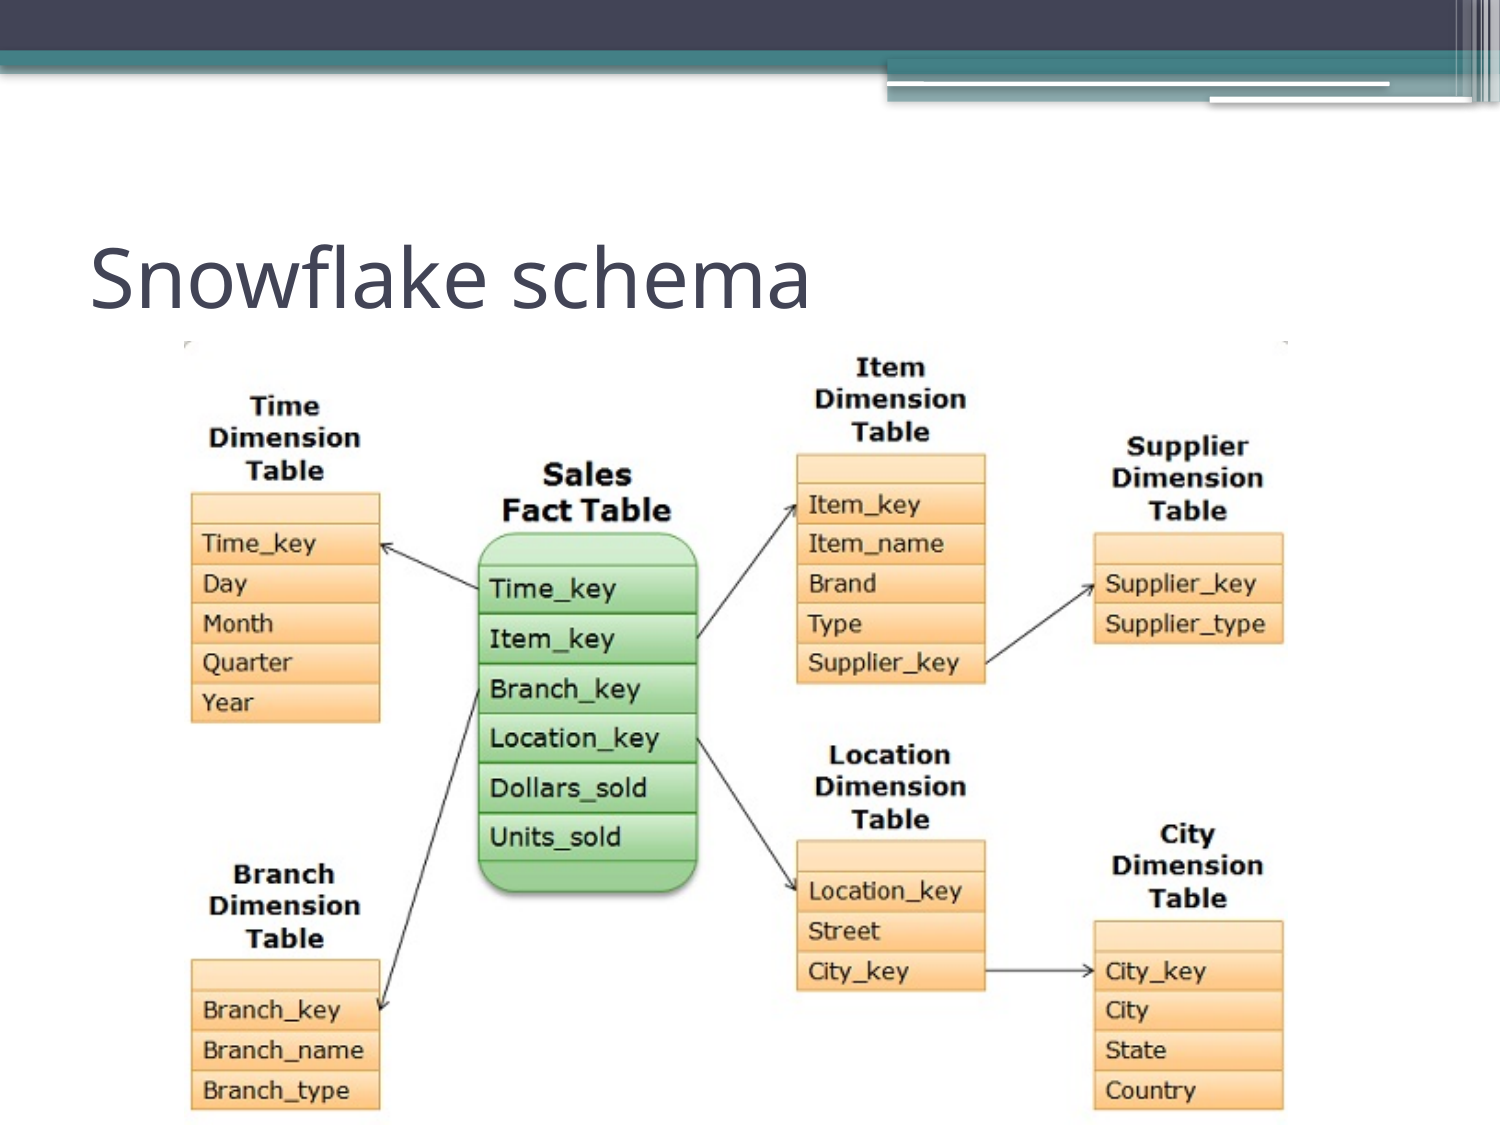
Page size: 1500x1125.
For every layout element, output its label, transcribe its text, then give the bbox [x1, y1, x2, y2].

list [184, 341, 1288, 1125]
title Snowflake schema [75, 187, 1425, 363]
